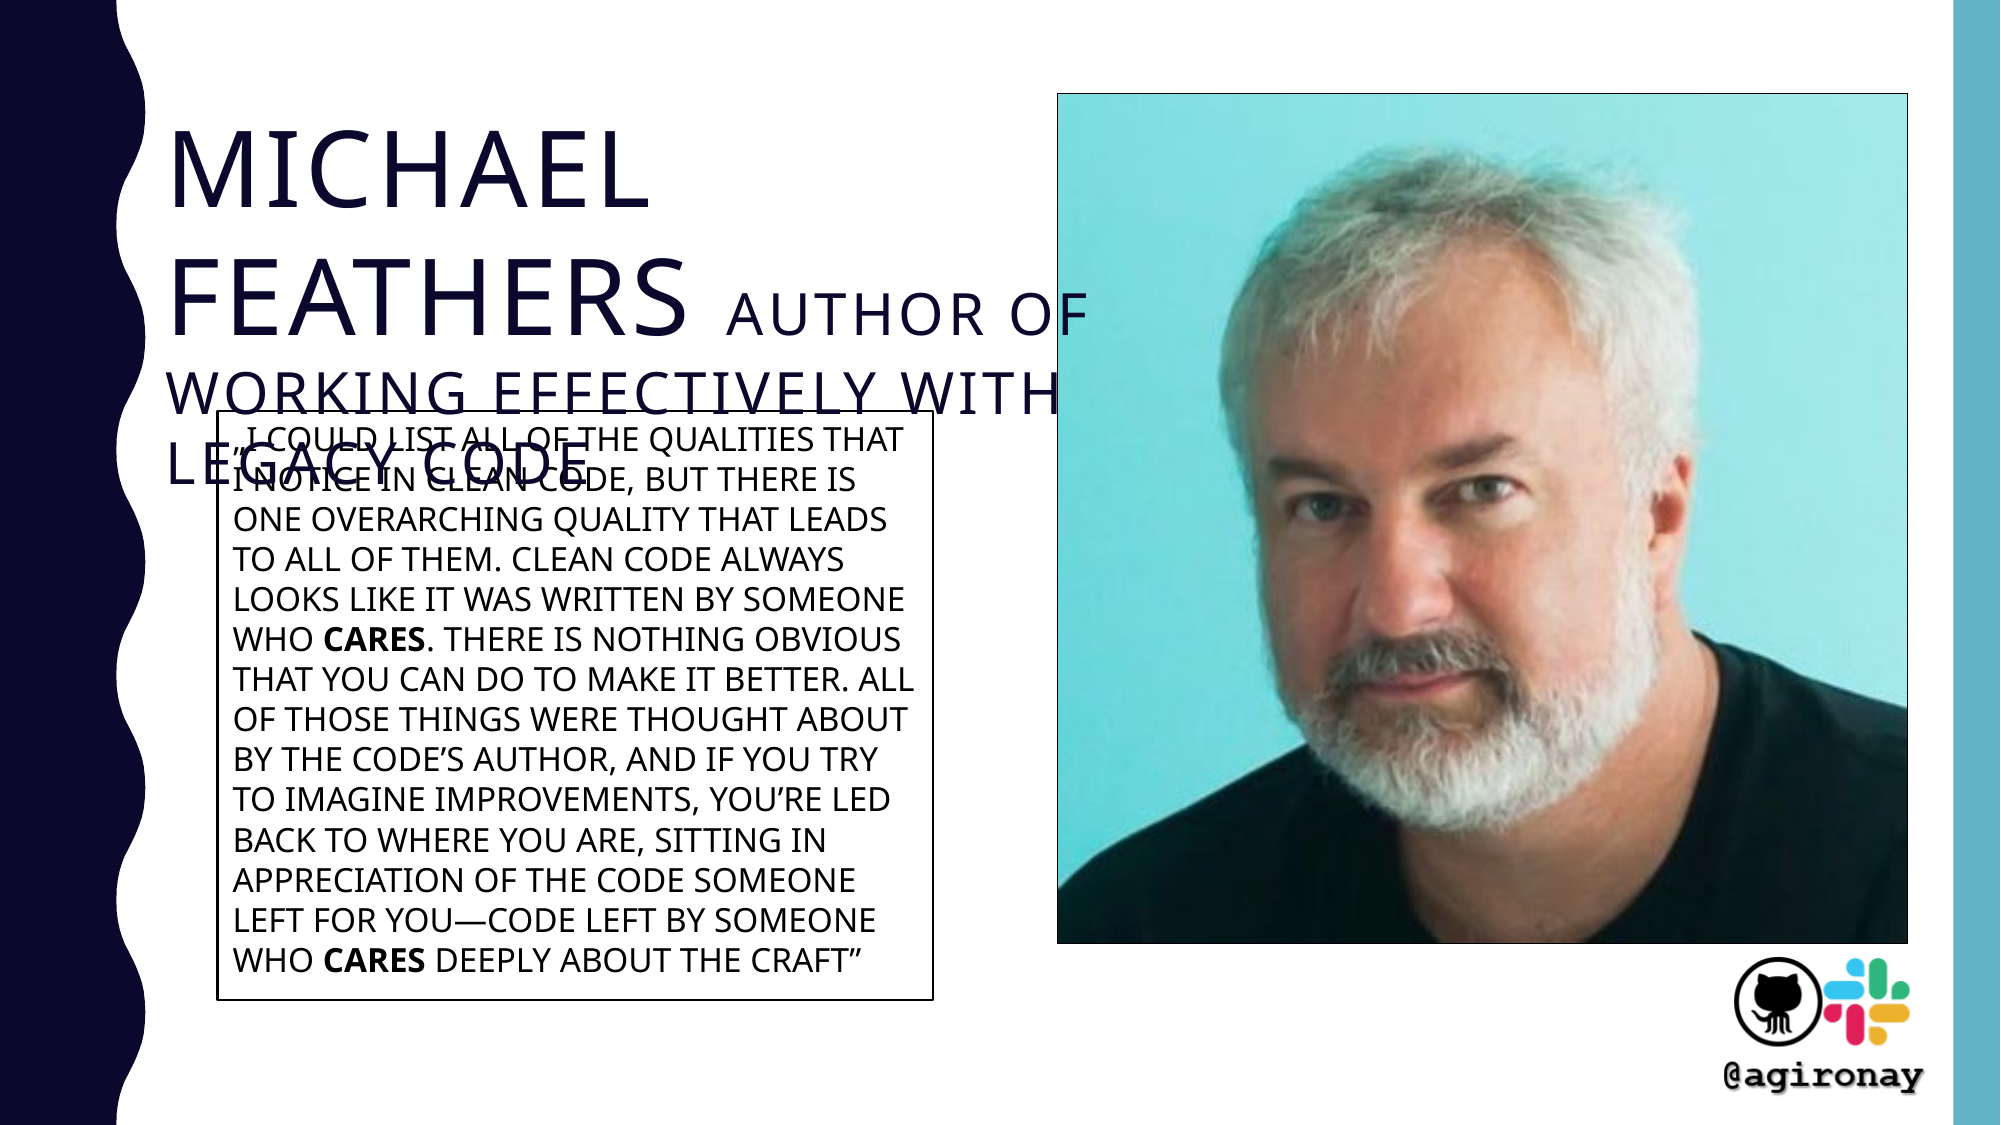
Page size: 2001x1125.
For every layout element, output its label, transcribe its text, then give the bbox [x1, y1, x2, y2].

list „I could list all of the qualities that I notice in clean code, but there is one overarching quality that leads to all of them. Clean code always looks like it was written by someone who cares. There is nothing obvious that you can do to make it better. All of those things were thought about by the code’s author, and if you try to imagine improvements, you’re led back to where you are, sitting in appreciation of the code someone left for you—code left by someone who cares deeply about the craft” [216, 504, 934, 1001]
picture [1057, 93, 1908, 944]
text_box Michael Feathers author of Working Effectively with Legacy Code [150, 93, 1057, 504]
picture [1697, 957, 1950, 1125]
